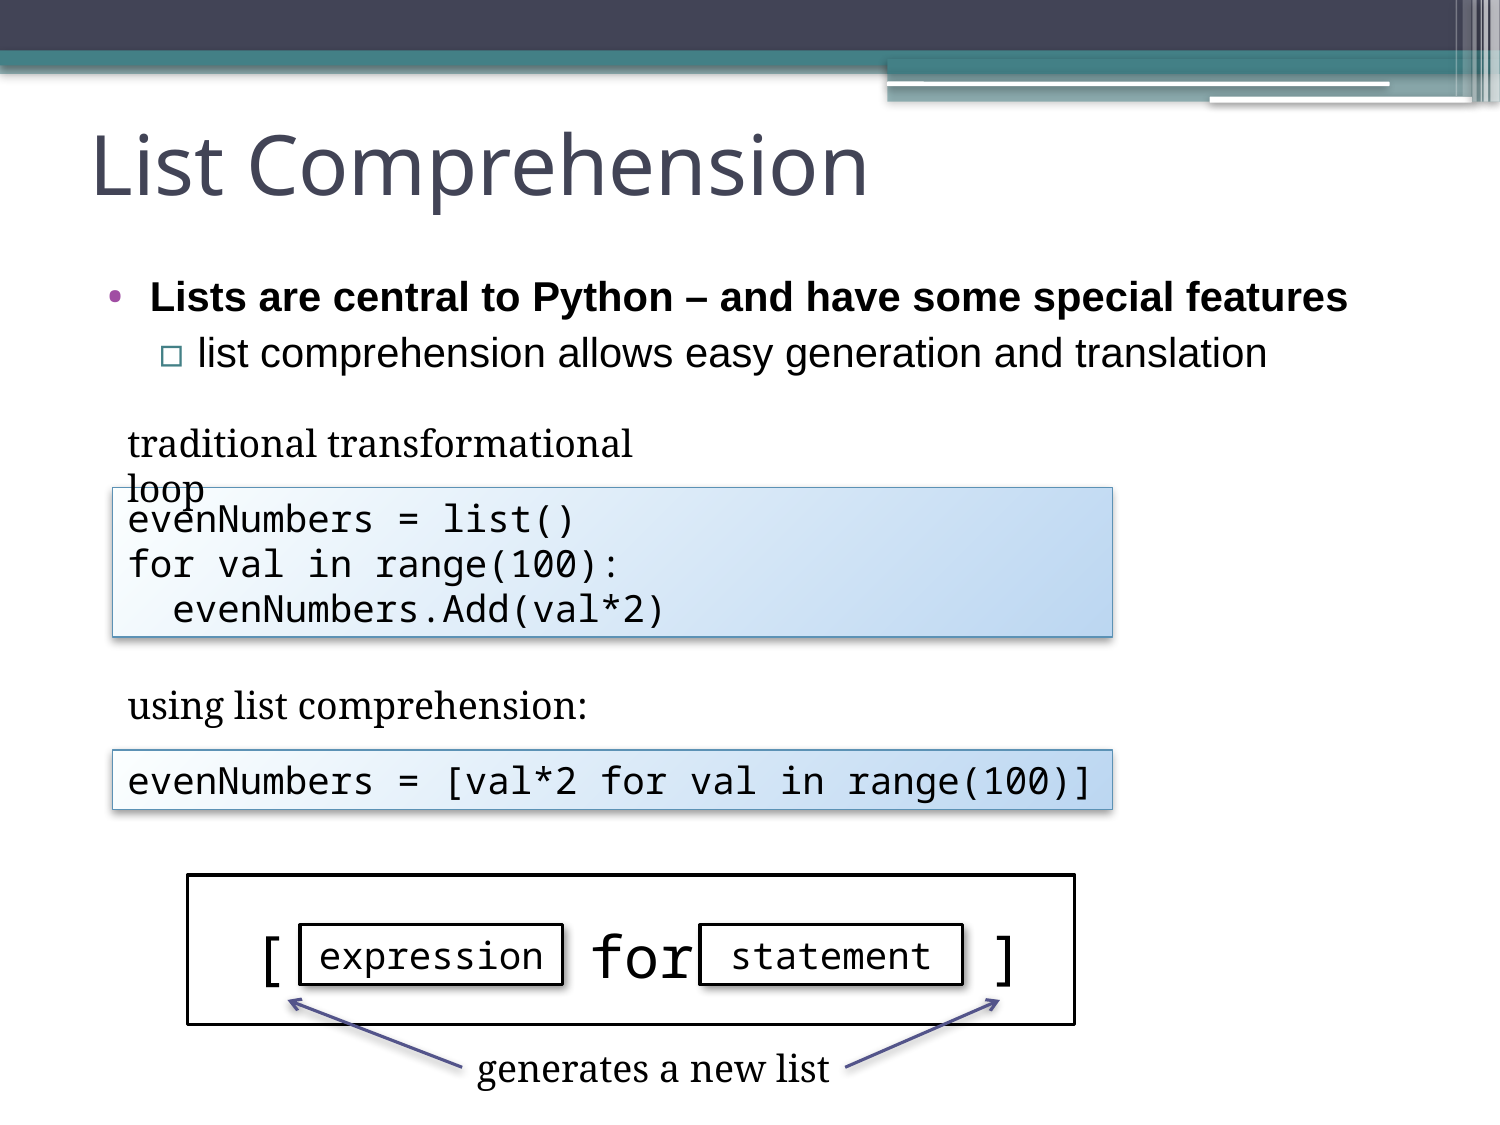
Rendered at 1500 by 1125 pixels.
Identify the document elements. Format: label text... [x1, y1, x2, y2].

text_box evenNumbers = [val*2 for val in range(100)] [112, 749, 1113, 810]
title List Comprehension [75, 75, 1425, 250]
text_box generates a new list [462, 1037, 846, 1098]
text_box traditional transformational loop [112, 412, 700, 518]
text_box expression [298, 923, 564, 986]
text_box [186, 873, 1076, 1026]
text_box [ [237, 912, 300, 998]
text_box for [575, 912, 1075, 998]
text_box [287, 999, 476, 1068]
text_box statement [698, 923, 964, 986]
list Lists are central to Python – and have some special features list comprehension allows easy generation and translation [75, 262, 1425, 425]
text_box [832, 999, 1001, 1068]
text_box evenNumbers = list() for val in range(100): evenNumbers.Add(val*2) [112, 487, 1113, 638]
text_box using list comprehension: [112, 674, 700, 735]
